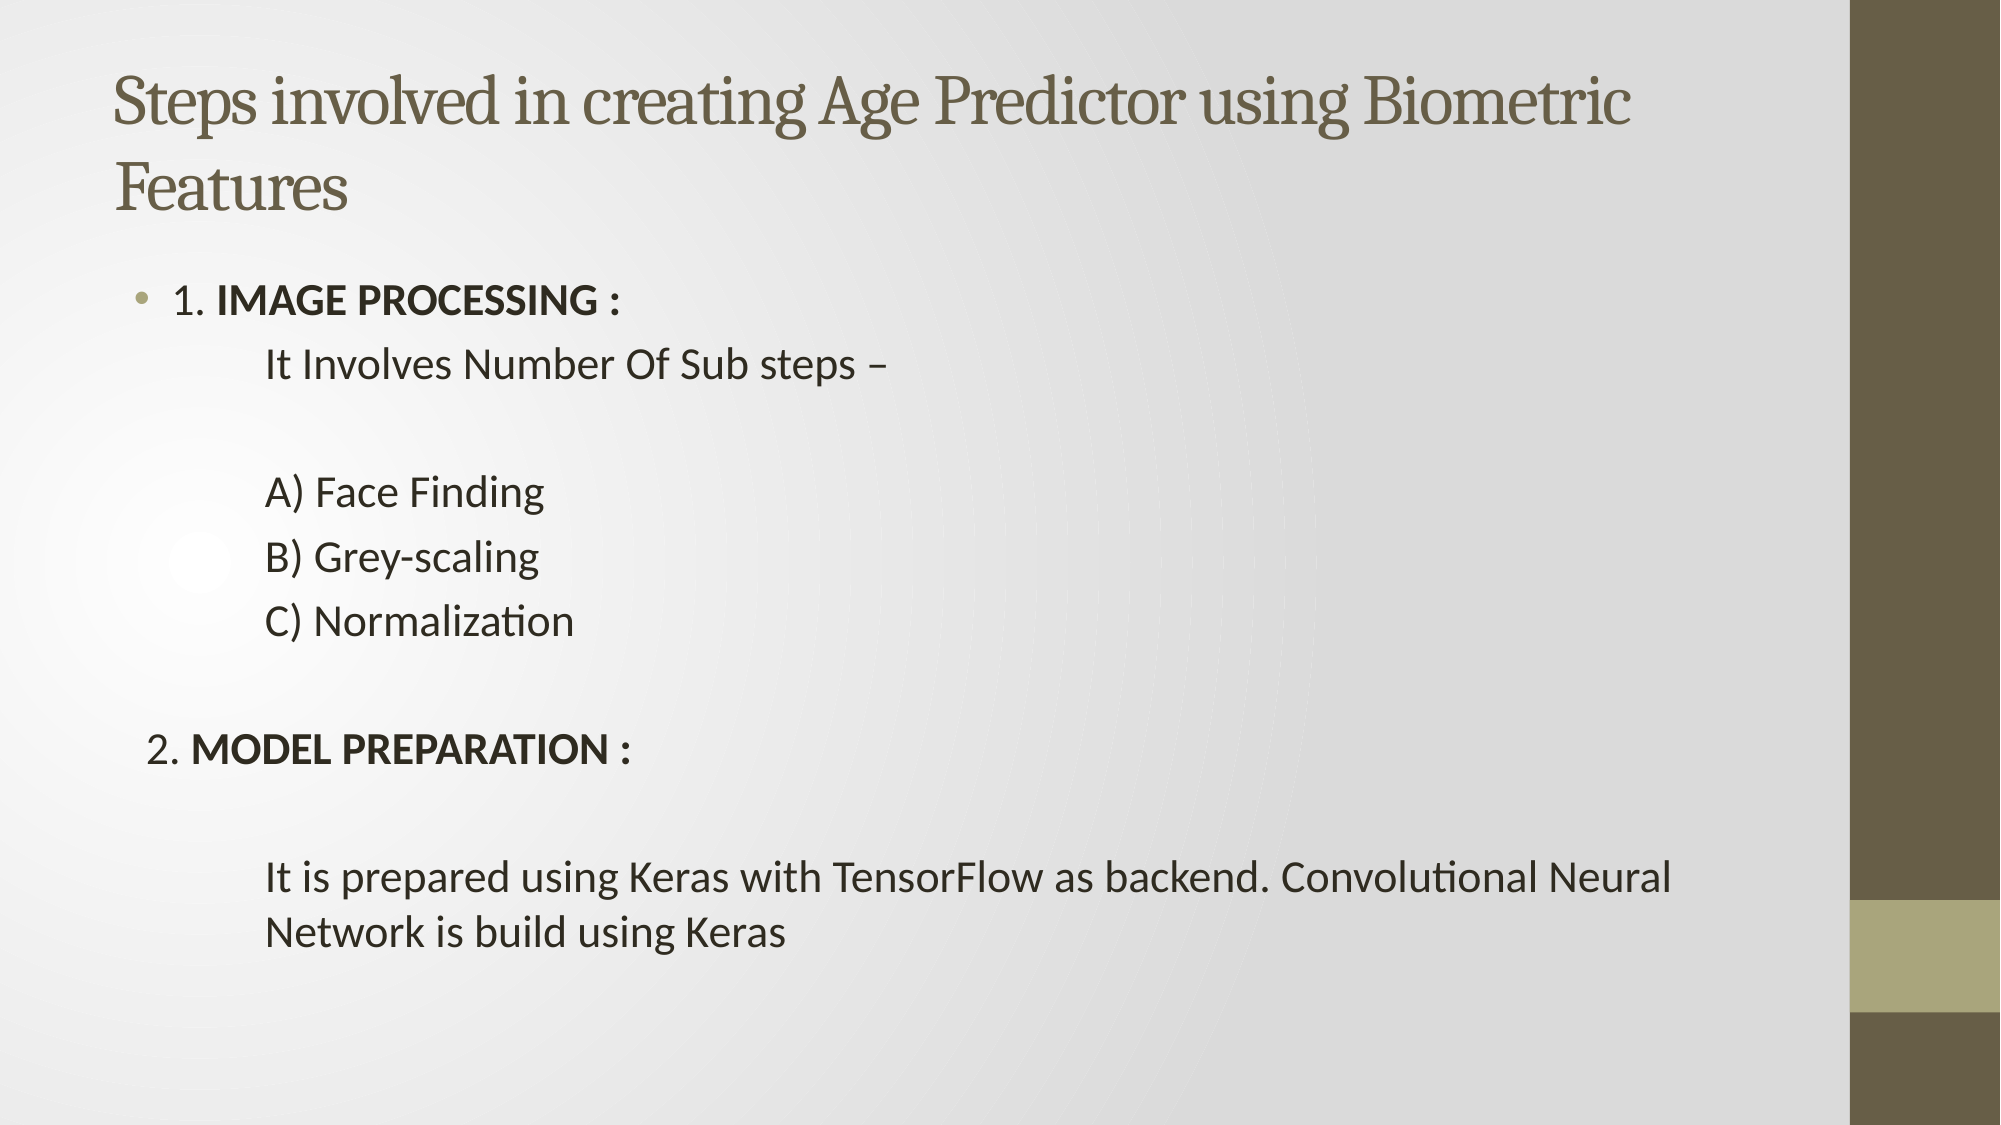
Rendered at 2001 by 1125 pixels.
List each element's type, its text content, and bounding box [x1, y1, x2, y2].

title Steps involved in creating Age Predictor using Biometric Features [99, 45, 1767, 233]
list 1. IMAGE PROCESSING : It Involves Number Of Sub steps – A) Face Finding B) Grey-scaling C) Normalization 2. MODEL PREPARATION : It is prepared using Keras with TensorFlow as backend. Convolutional Neural Network is build using Keras [99, 262, 1767, 1050]
